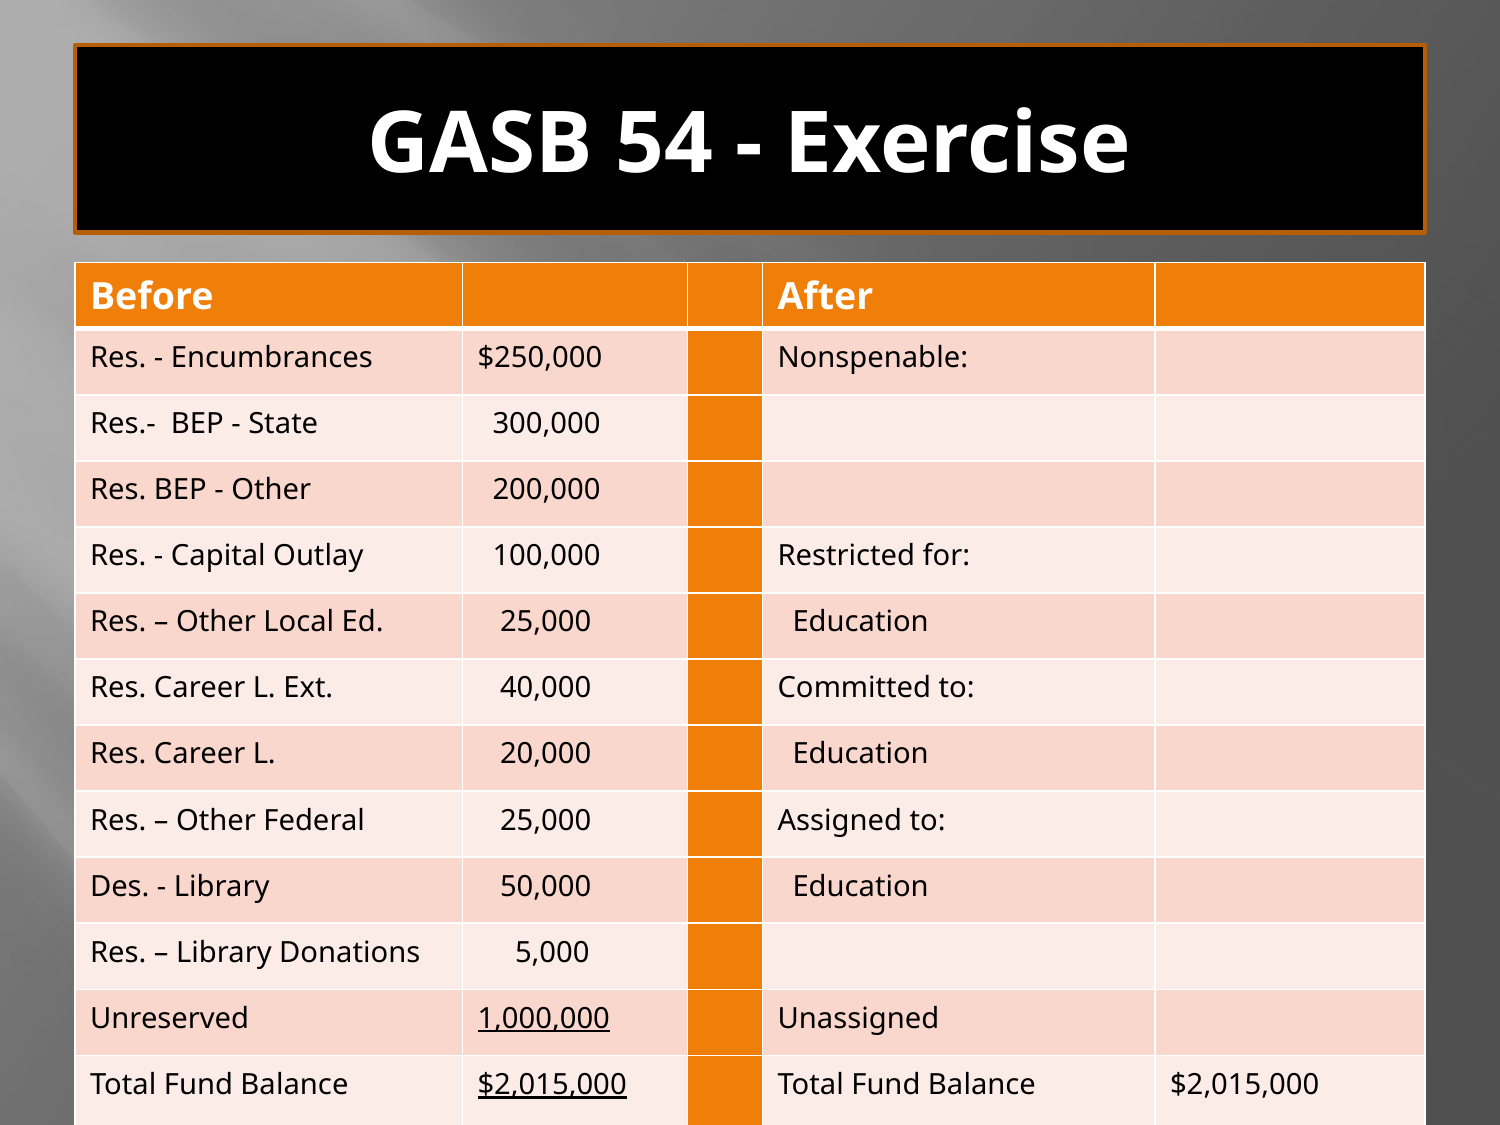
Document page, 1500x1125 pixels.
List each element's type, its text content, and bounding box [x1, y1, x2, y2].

table_cell Committed to: [763, 660, 1154, 724]
table_cell 20,000 [463, 726, 687, 790]
table_cell Restricted for: [763, 528, 1154, 592]
table_cell [1156, 396, 1424, 460]
table_cell 25,000 [463, 594, 687, 658]
table_cell Res. - Encumbrances [76, 331, 462, 394]
table_cell Res. – Other Federal [76, 792, 462, 856]
table_cell [688, 792, 762, 856]
table_cell [688, 990, 762, 1055]
table_cell [1156, 528, 1424, 592]
table_cell Res.- BEP - State [76, 396, 462, 460]
table_cell Des. - Library [76, 858, 462, 922]
table_cell [1156, 792, 1424, 856]
table_cell Res. Career L. Ext. [76, 660, 462, 724]
table_cell [1156, 858, 1424, 922]
table_cell Unreserved [76, 990, 462, 1055]
table_cell [763, 462, 1154, 526]
table_cell [763, 924, 1154, 989]
table_cell [1156, 924, 1424, 989]
table_cell Res. – Other Local Ed. [76, 594, 462, 658]
table_header Before [76, 263, 462, 326]
table_cell [688, 528, 762, 592]
table_header After [763, 263, 1154, 326]
table_cell [688, 660, 762, 724]
table_cell [688, 594, 762, 658]
table_cell [688, 396, 762, 460]
table_cell Res. - Capital Outlay [76, 528, 462, 592]
table_header [463, 263, 687, 326]
table_cell 40,000 [463, 660, 687, 724]
table_cell [688, 726, 762, 790]
table_cell [1156, 462, 1424, 526]
table_cell 300,000 [463, 396, 687, 460]
table_cell [688, 924, 762, 989]
table_cell 25,000 [463, 792, 687, 856]
table_cell [688, 858, 762, 922]
table_cell 100,000 [463, 528, 687, 592]
table_cell [688, 462, 762, 526]
table_cell $250,000 [463, 331, 687, 394]
table_cell [1156, 990, 1424, 1055]
table_cell 1,000,000 [463, 990, 687, 1055]
table_cell 5,000 [463, 924, 687, 989]
table_cell Res. – Library Donations [76, 924, 462, 989]
table_cell Education [763, 594, 1154, 658]
table_cell Total Fund Balance [763, 1056, 1154, 1125]
table_cell [1156, 660, 1424, 724]
table_cell Education [763, 726, 1154, 790]
title GASB 54 - Exercise [75, 45, 1425, 233]
table_cell [1156, 594, 1424, 658]
table_cell Res. BEP - Other [76, 462, 462, 526]
slide_number 21 [1299, 1052, 1425, 1113]
table_cell Nonspenable: [763, 331, 1154, 394]
table_cell Unassigned [763, 990, 1154, 1055]
table_cell [763, 396, 1154, 460]
table_cell [688, 1056, 762, 1125]
table_cell [1156, 331, 1424, 394]
table_cell [1156, 726, 1424, 790]
table_cell $2,015,000 [1156, 1056, 1424, 1125]
table_cell Total Fund Balance [76, 1056, 462, 1125]
table_cell Res. Career L. [76, 726, 462, 790]
table_header [1156, 263, 1424, 326]
table_cell 200,000 [463, 462, 687, 526]
table_cell $2,015,000 [463, 1056, 687, 1125]
table_cell Education [763, 858, 1154, 922]
table_cell 50,000 [463, 858, 687, 922]
table_cell Assigned to: [763, 792, 1154, 856]
table_cell [688, 331, 762, 394]
table_header [688, 263, 762, 326]
